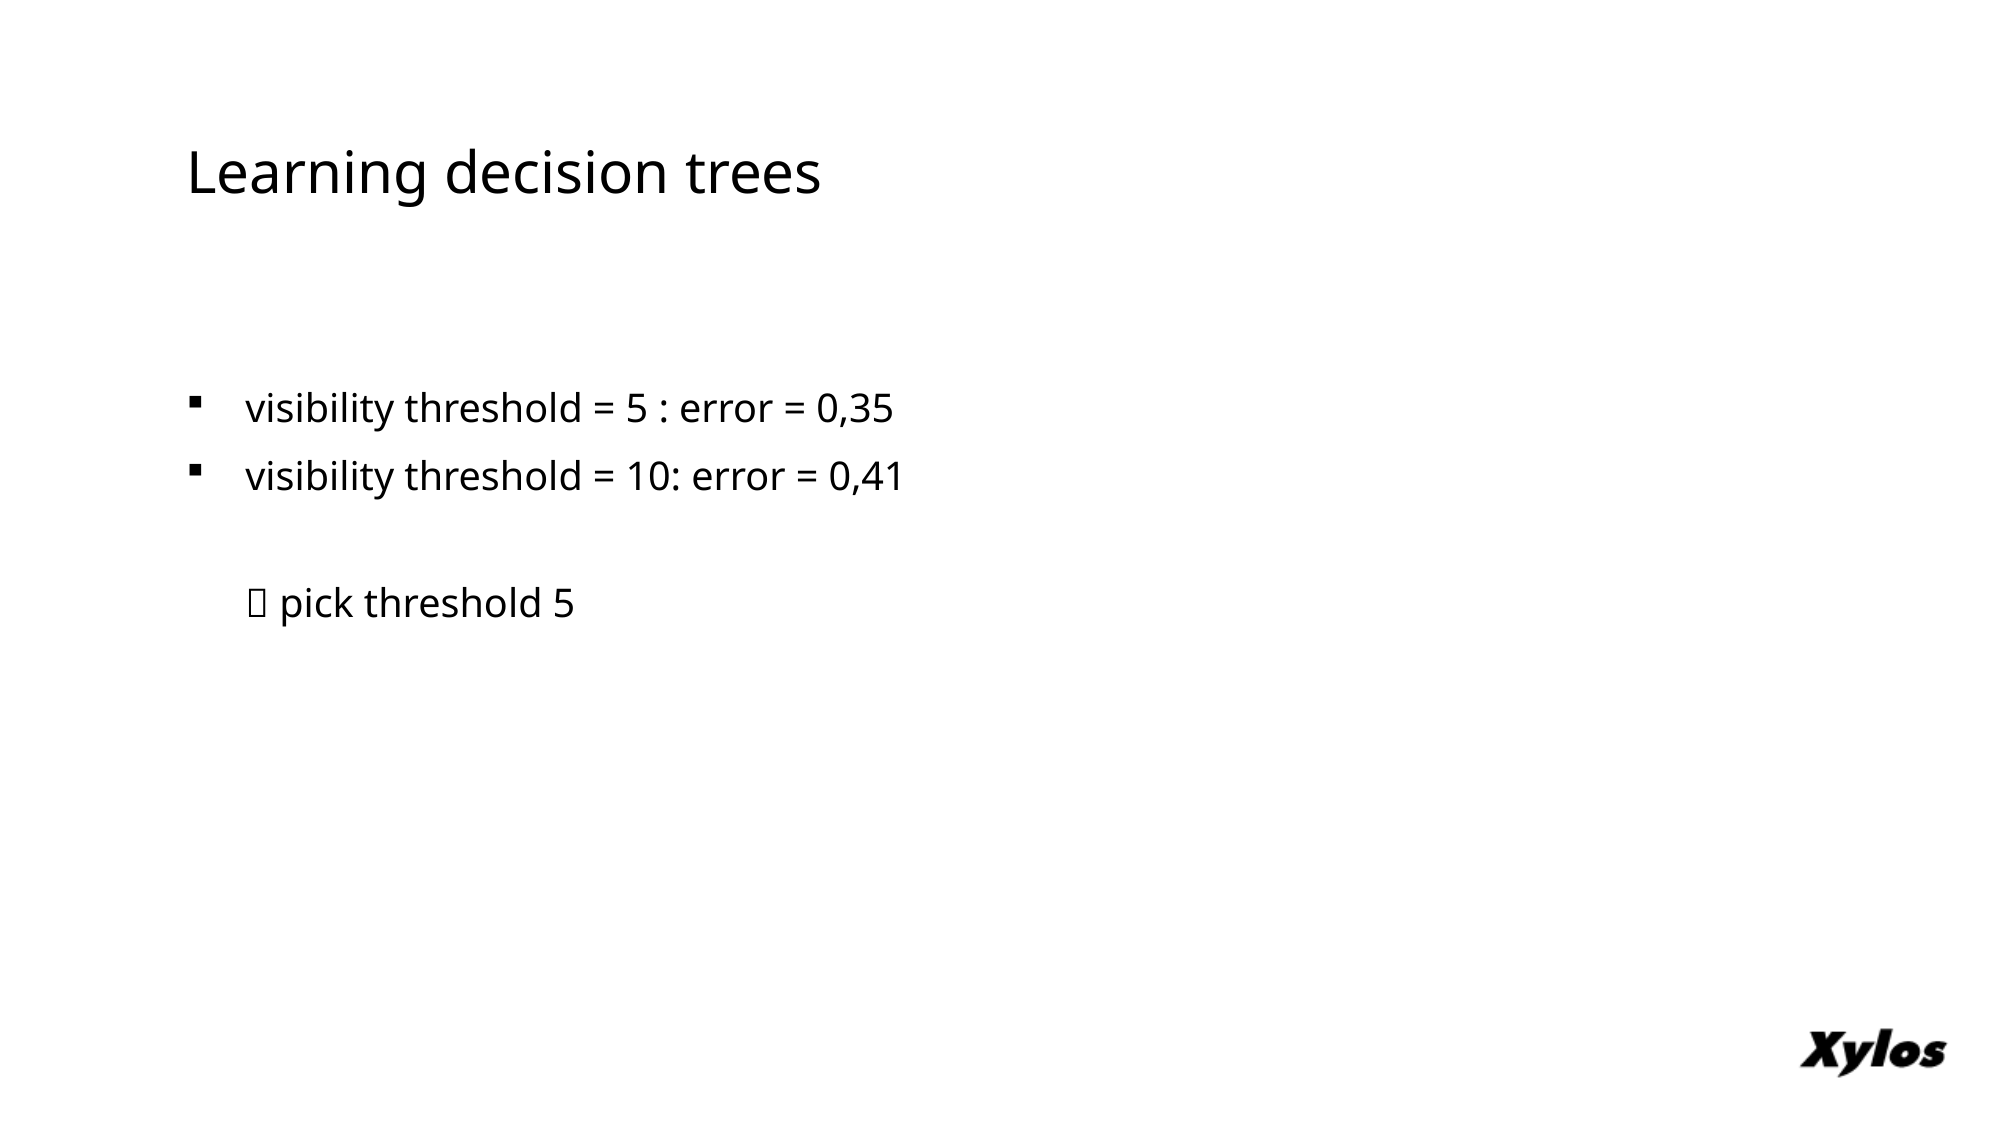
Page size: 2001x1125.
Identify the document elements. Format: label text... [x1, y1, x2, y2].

list visibility threshold = 5 : error = 0,35 visibility threshold = 10: error = 0,41  pick threshold 5 [171, 307, 1825, 898]
title Learning decision trees [171, 129, 1825, 219]
picture [1796, 1021, 2000, 1125]
